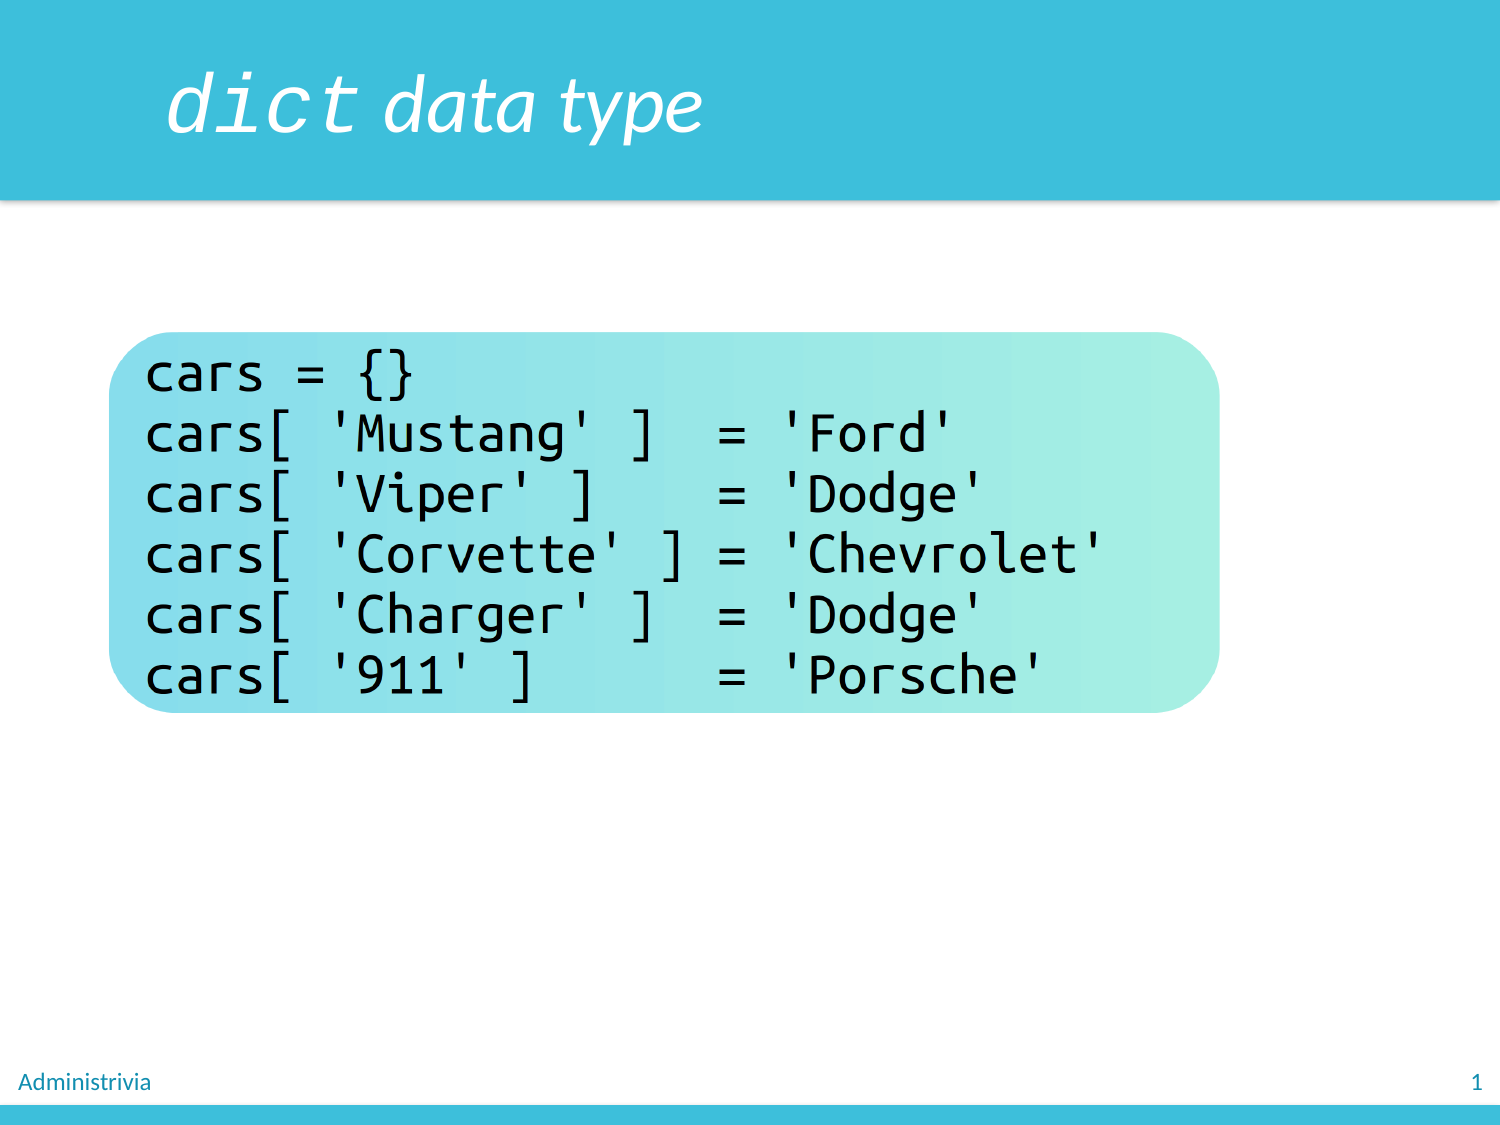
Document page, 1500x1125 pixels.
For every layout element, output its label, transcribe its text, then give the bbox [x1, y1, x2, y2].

text_box Administrivia [3, 1058, 167, 1103]
text_box dict data type [0, 0, 1500, 201]
text_box 1 [1455, 1058, 1498, 1104]
picture [100, 325, 1228, 718]
text_box [0, 1104, 1500, 1125]
